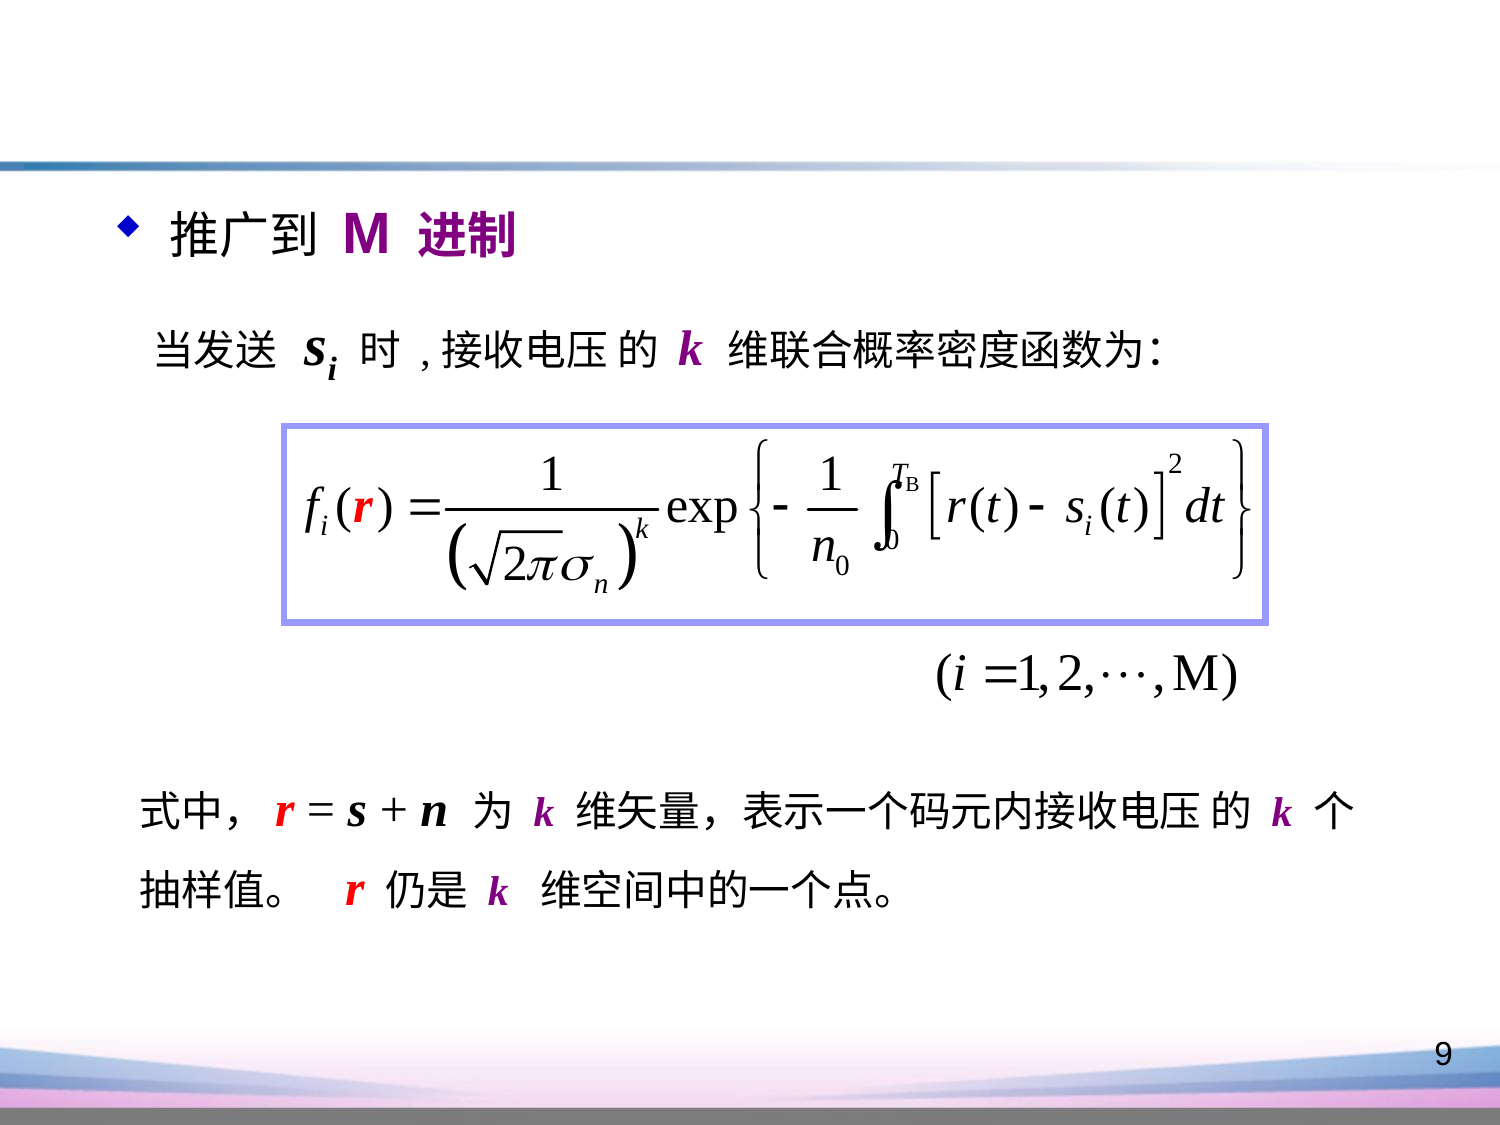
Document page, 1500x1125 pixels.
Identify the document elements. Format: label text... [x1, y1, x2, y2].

slide_number 9 [1155, 1024, 1468, 1100]
text_box 推广到 M 进制 [99, 187, 1425, 273]
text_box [874, 641, 1251, 713]
picture [0, 1, 1500, 1125]
text_box 式中，r = s + n 为 k 维矢量，表示一个码元内接收电压 的 k 个抽样值。 r 仍是 k 维空间中的一个点。 [124, 749, 1388, 924]
text_box 当发送 si 时 ,接收电压 的 k 维联合概率密度函数为： [137, 299, 1463, 395]
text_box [287, 429, 1263, 620]
